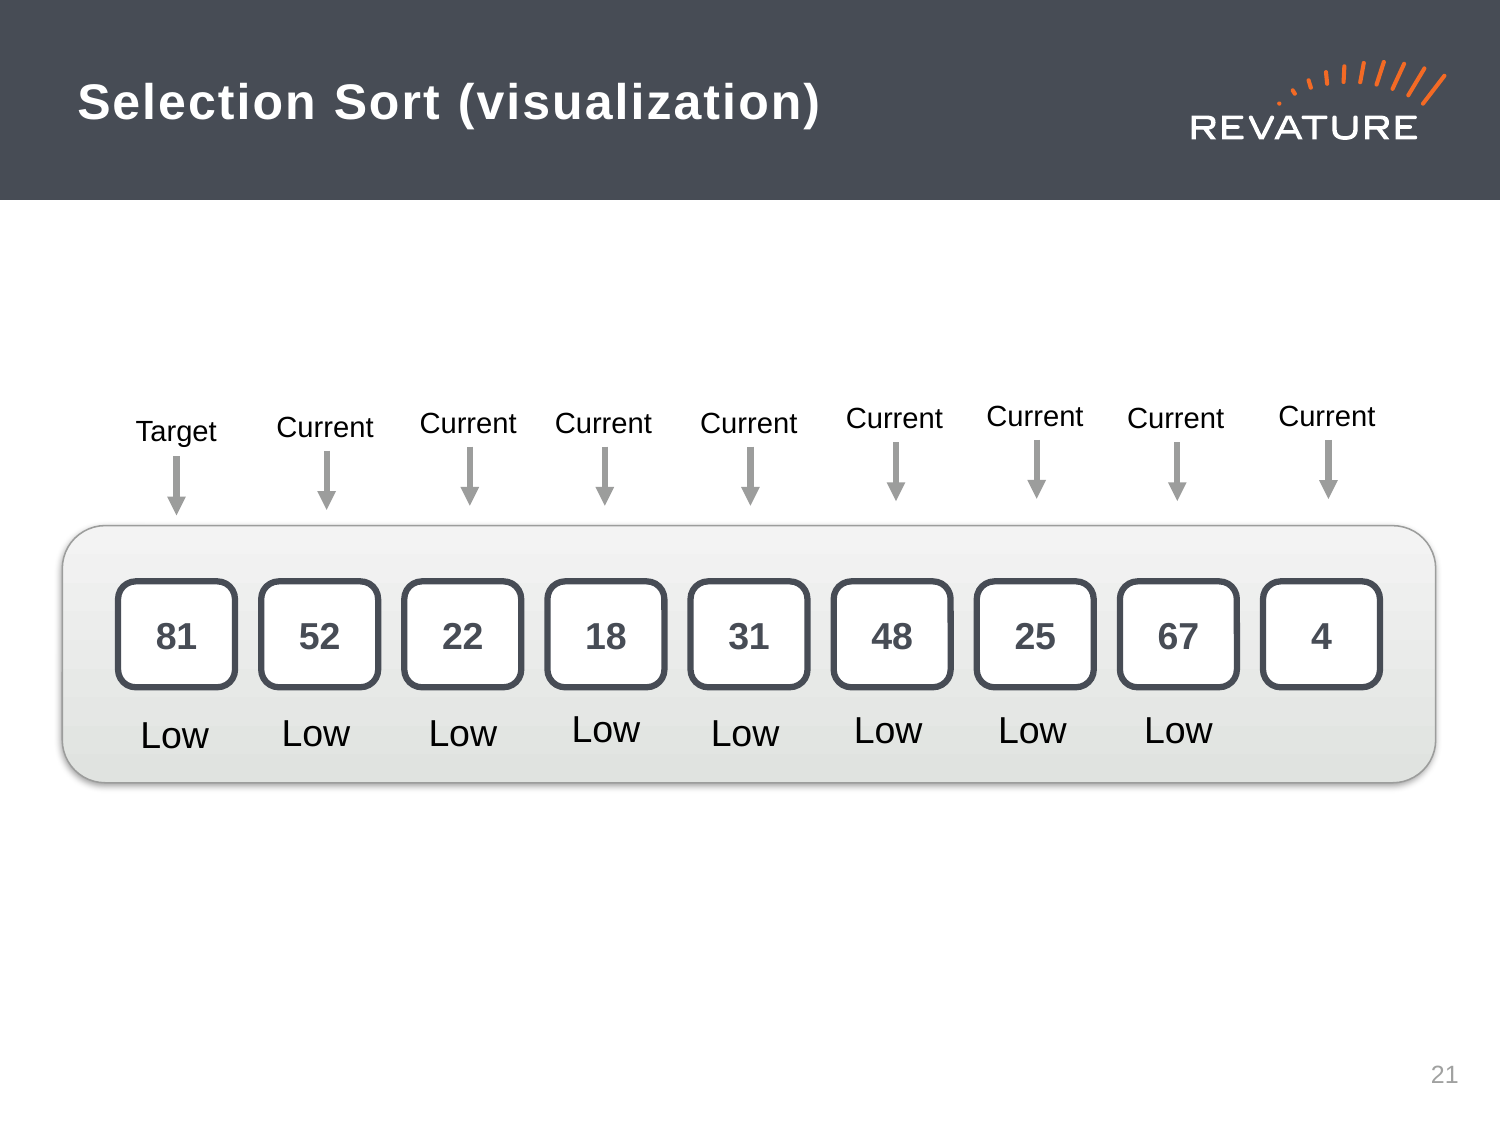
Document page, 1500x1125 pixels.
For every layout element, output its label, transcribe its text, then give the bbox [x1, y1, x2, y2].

text_box Low [112, 703, 237, 764]
text_box Low [826, 698, 951, 758]
text_box [61, 524, 1437, 784]
text_box 81 [118, 581, 236, 688]
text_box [970, 389, 1100, 499]
slide_number 20 [1332, 1043, 1474, 1104]
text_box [830, 391, 959, 502]
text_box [539, 395, 668, 506]
text_box Low [1116, 698, 1241, 758]
text_box Low [400, 701, 526, 761]
text_box 25 [976, 581, 1094, 688]
text_box Low [970, 698, 1095, 758]
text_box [260, 400, 390, 511]
text_box 31 [690, 581, 808, 688]
text_box Low [543, 697, 669, 758]
text_box 67 [1119, 581, 1237, 688]
text_box 48 [833, 581, 951, 688]
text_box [1111, 391, 1241, 502]
text_box Low [253, 701, 379, 762]
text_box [1262, 389, 1392, 500]
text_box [404, 395, 533, 506]
text_box 52 [261, 581, 379, 688]
text_box 4 [1263, 581, 1381, 688]
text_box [120, 404, 233, 516]
text_box 18 [547, 581, 665, 688]
text_box 22 [404, 581, 522, 688]
text_box Low [682, 701, 808, 761]
title Selection Sort (visualization) [62, 0, 1084, 200]
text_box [684, 395, 814, 506]
